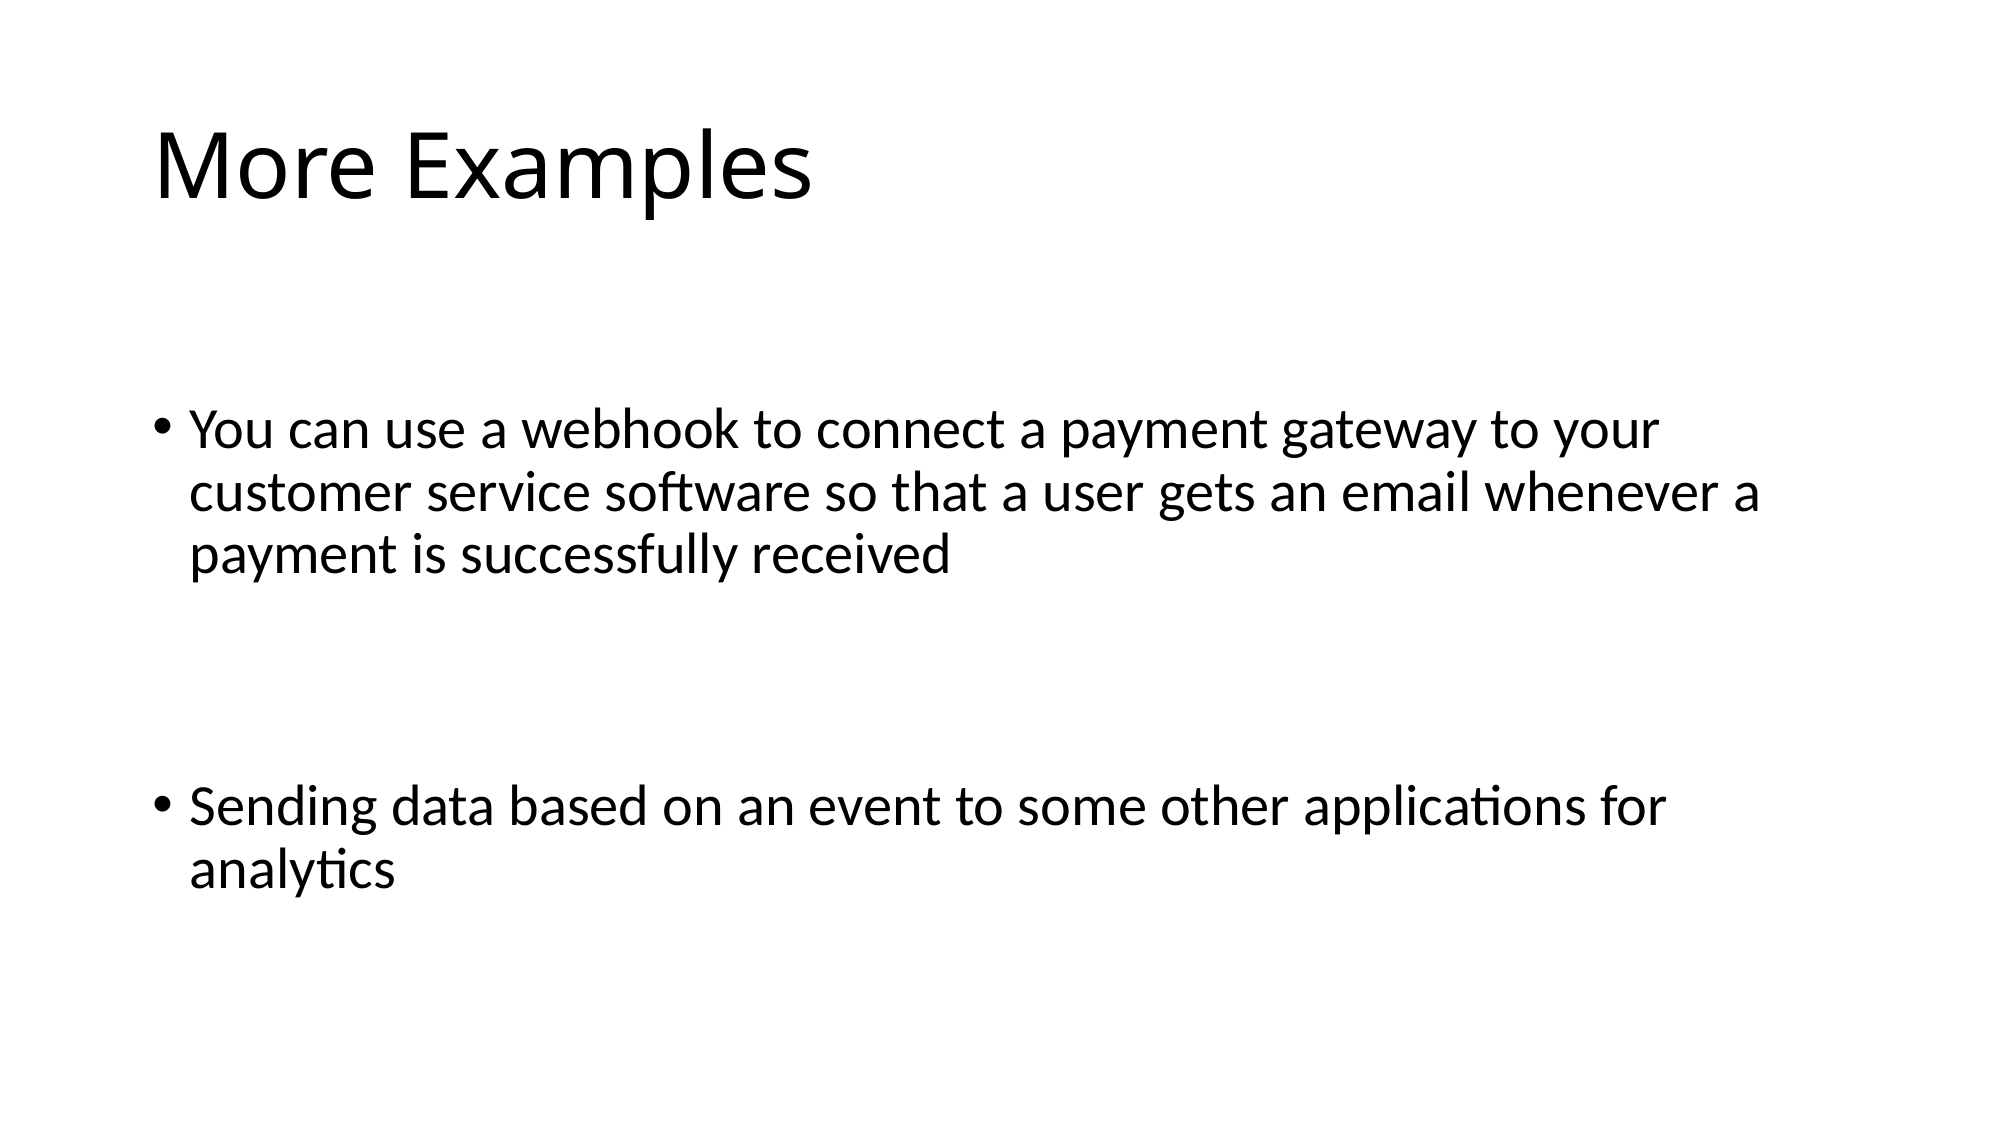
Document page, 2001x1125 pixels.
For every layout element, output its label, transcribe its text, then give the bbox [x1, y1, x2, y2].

title More Examples [137, 59, 1863, 278]
list You can use a webhook to connect a payment gateway to your customer service software so that a user gets an email whenever a payment is successfully received Sending data based on an event to some other applications for analytics [137, 299, 1863, 1014]
